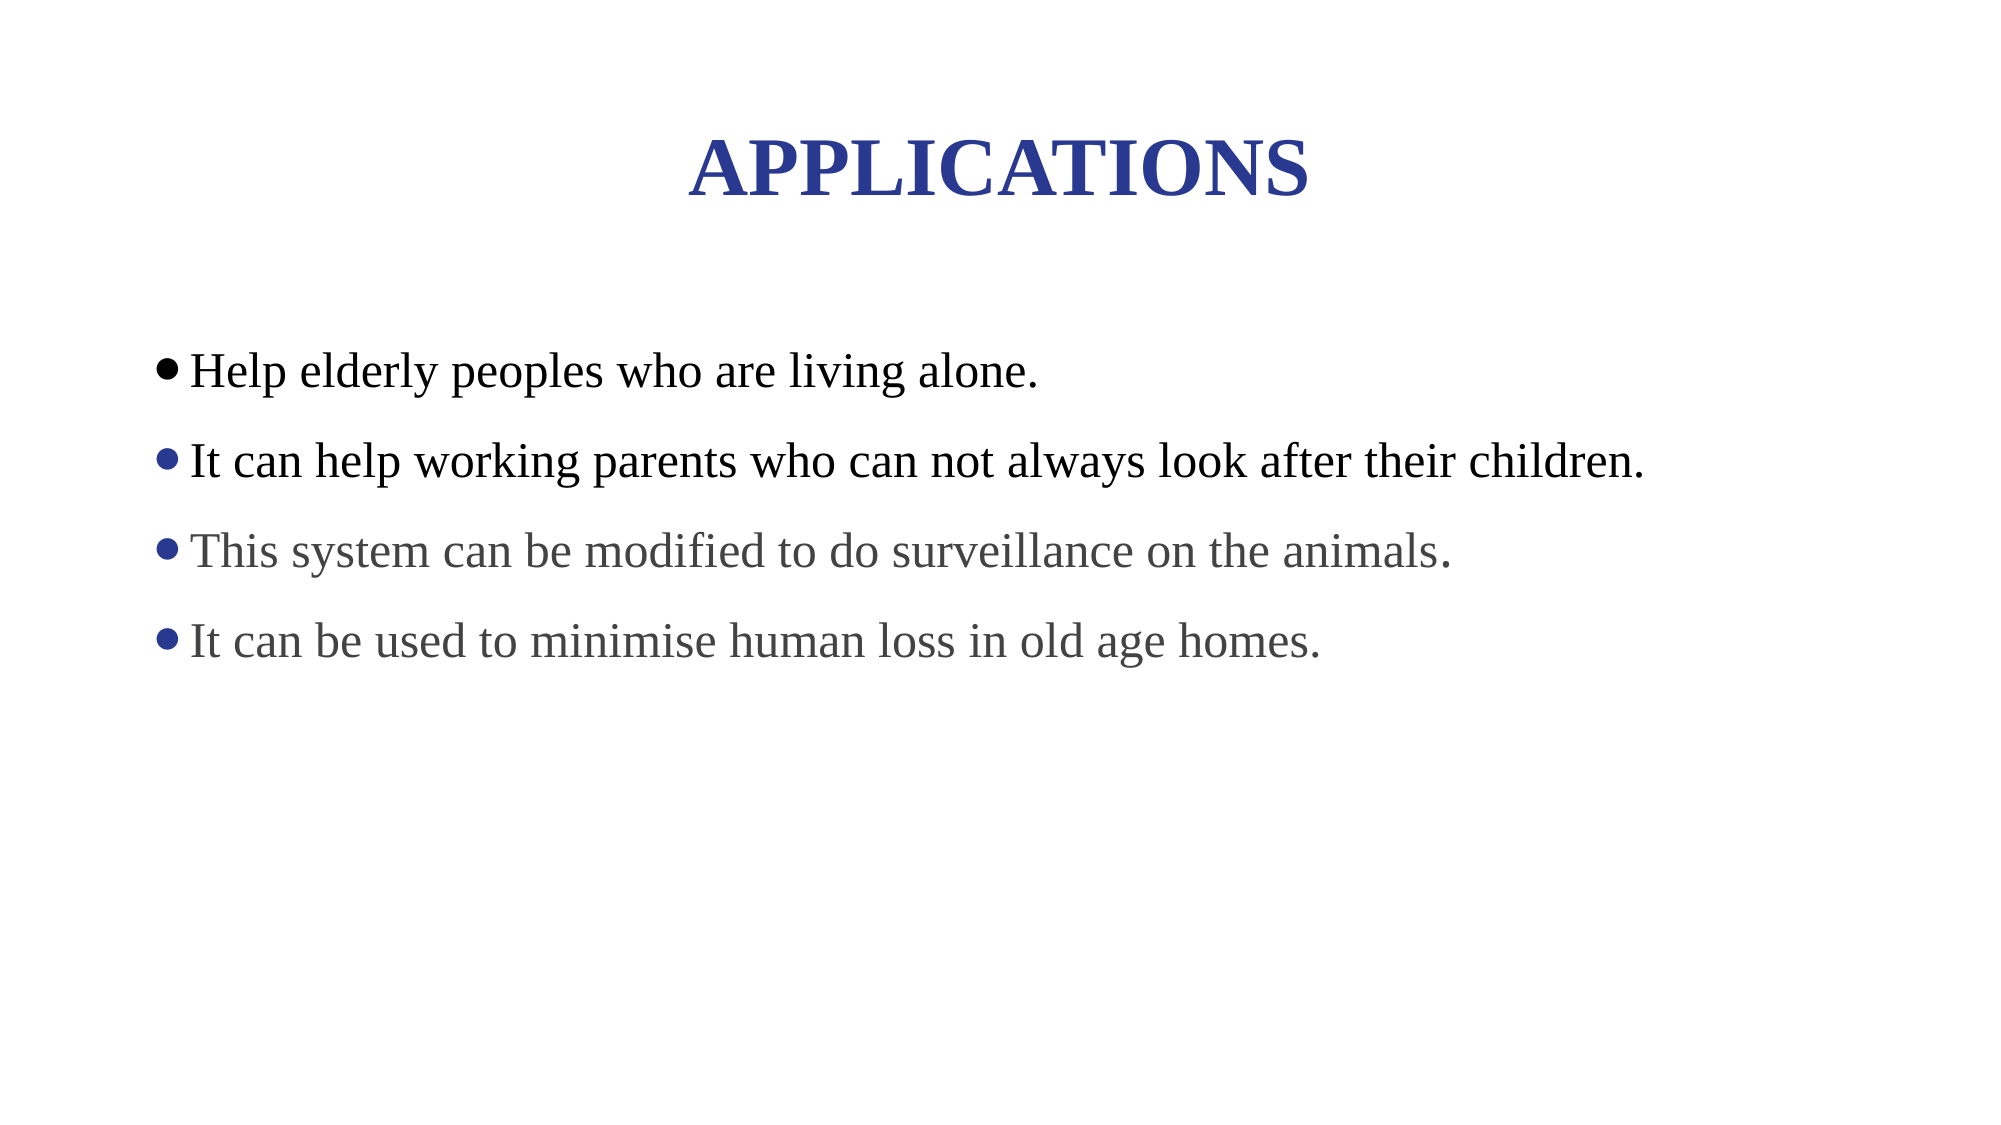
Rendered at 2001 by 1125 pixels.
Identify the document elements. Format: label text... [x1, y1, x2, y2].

title APPLICATIONS [137, 59, 1863, 278]
list Help elderly peoples who are living alone. It can help working parents who can not always look after their children. This system can be modified to do surveillance on the animals. It can be used to minimise human loss in old age homes. [137, 299, 1863, 1014]
